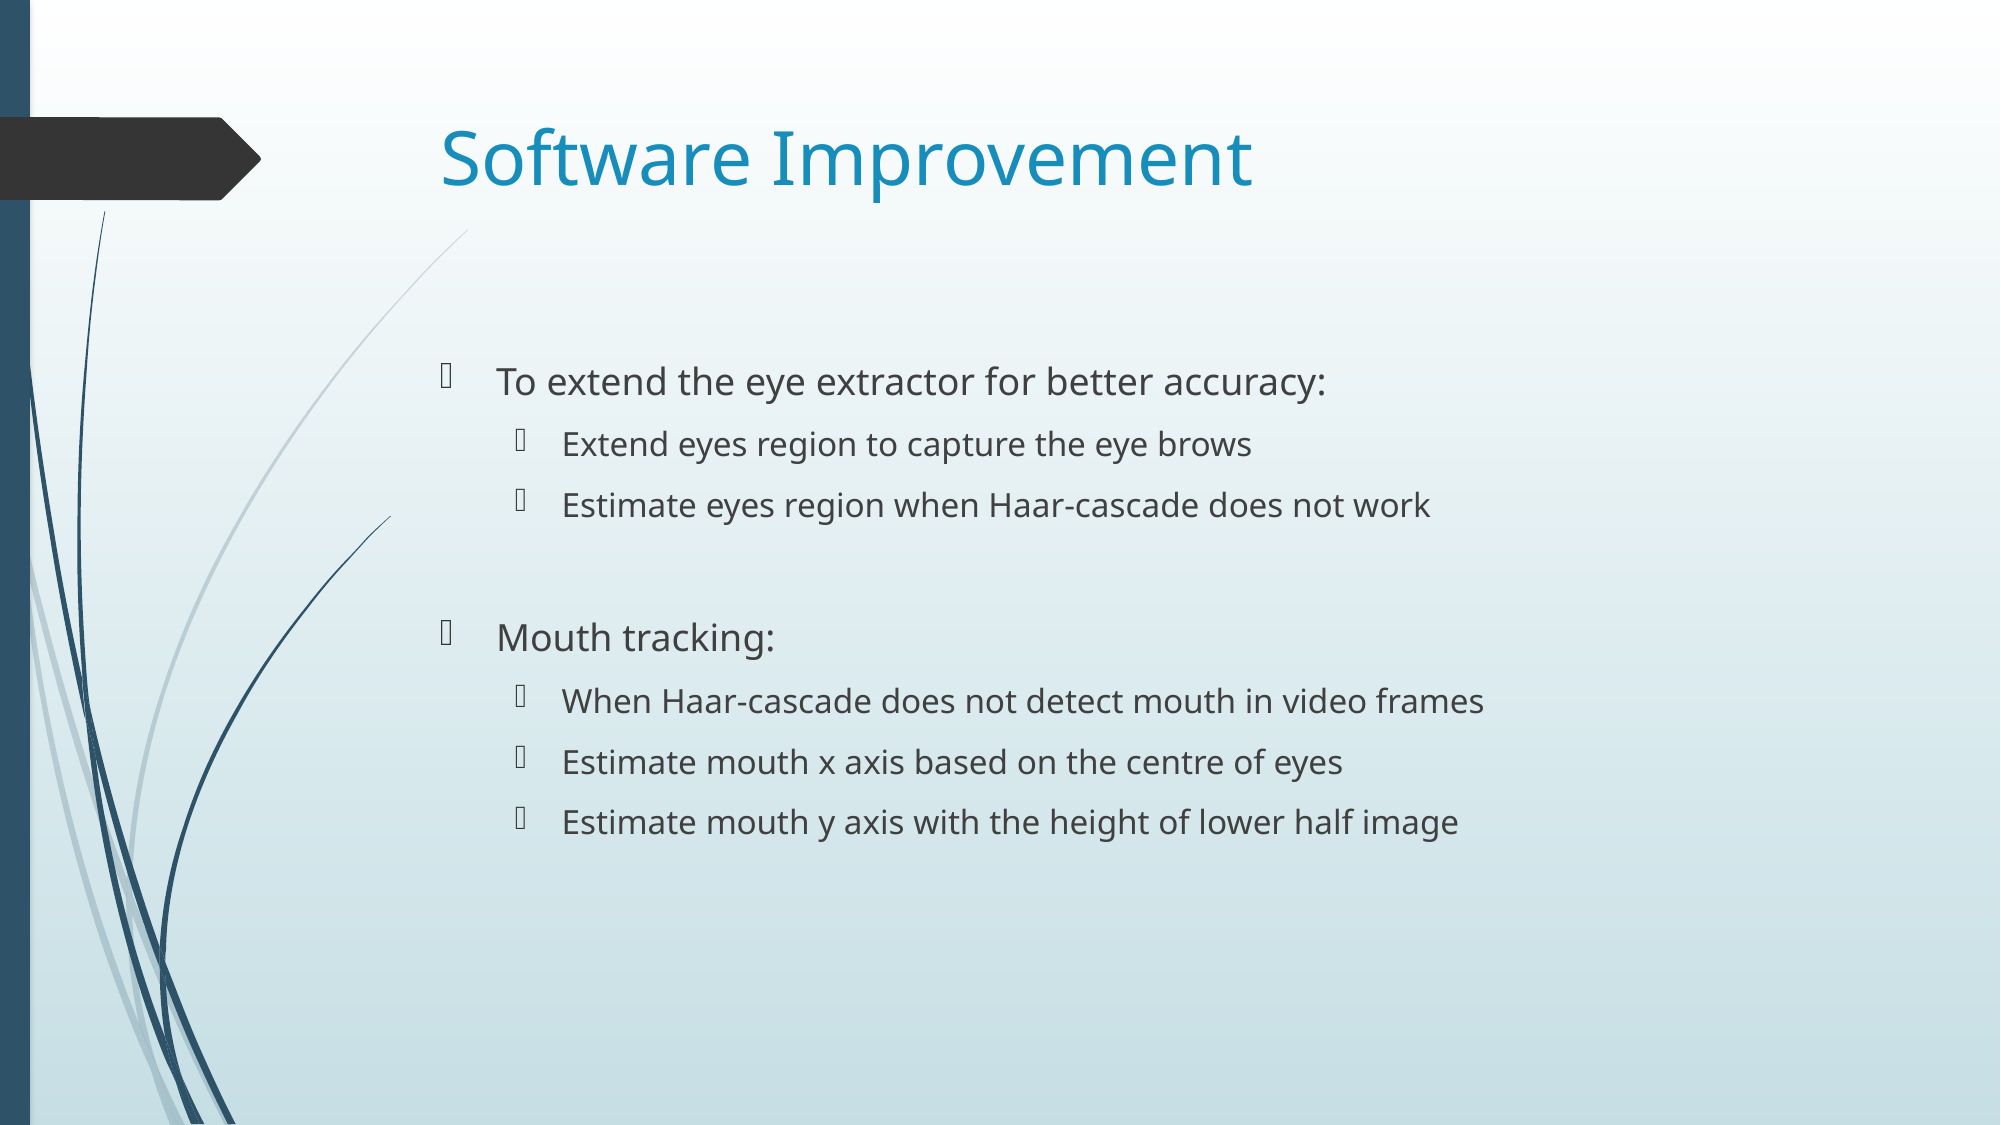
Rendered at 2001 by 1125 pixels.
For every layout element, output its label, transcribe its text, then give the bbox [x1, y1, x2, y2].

list To extend the eye extractor for better accuracy: Extend eyes region to capture the eye brows Estimate eyes region when Haar-cascade does not work Mouth tracking: When Haar-cascade does not detect mouth in video frames Estimate mouth x axis based on the centre of eyes Estimate mouth y axis with the height of lower half image [424, 350, 1888, 970]
title Software Improvement [425, 102, 1888, 313]
